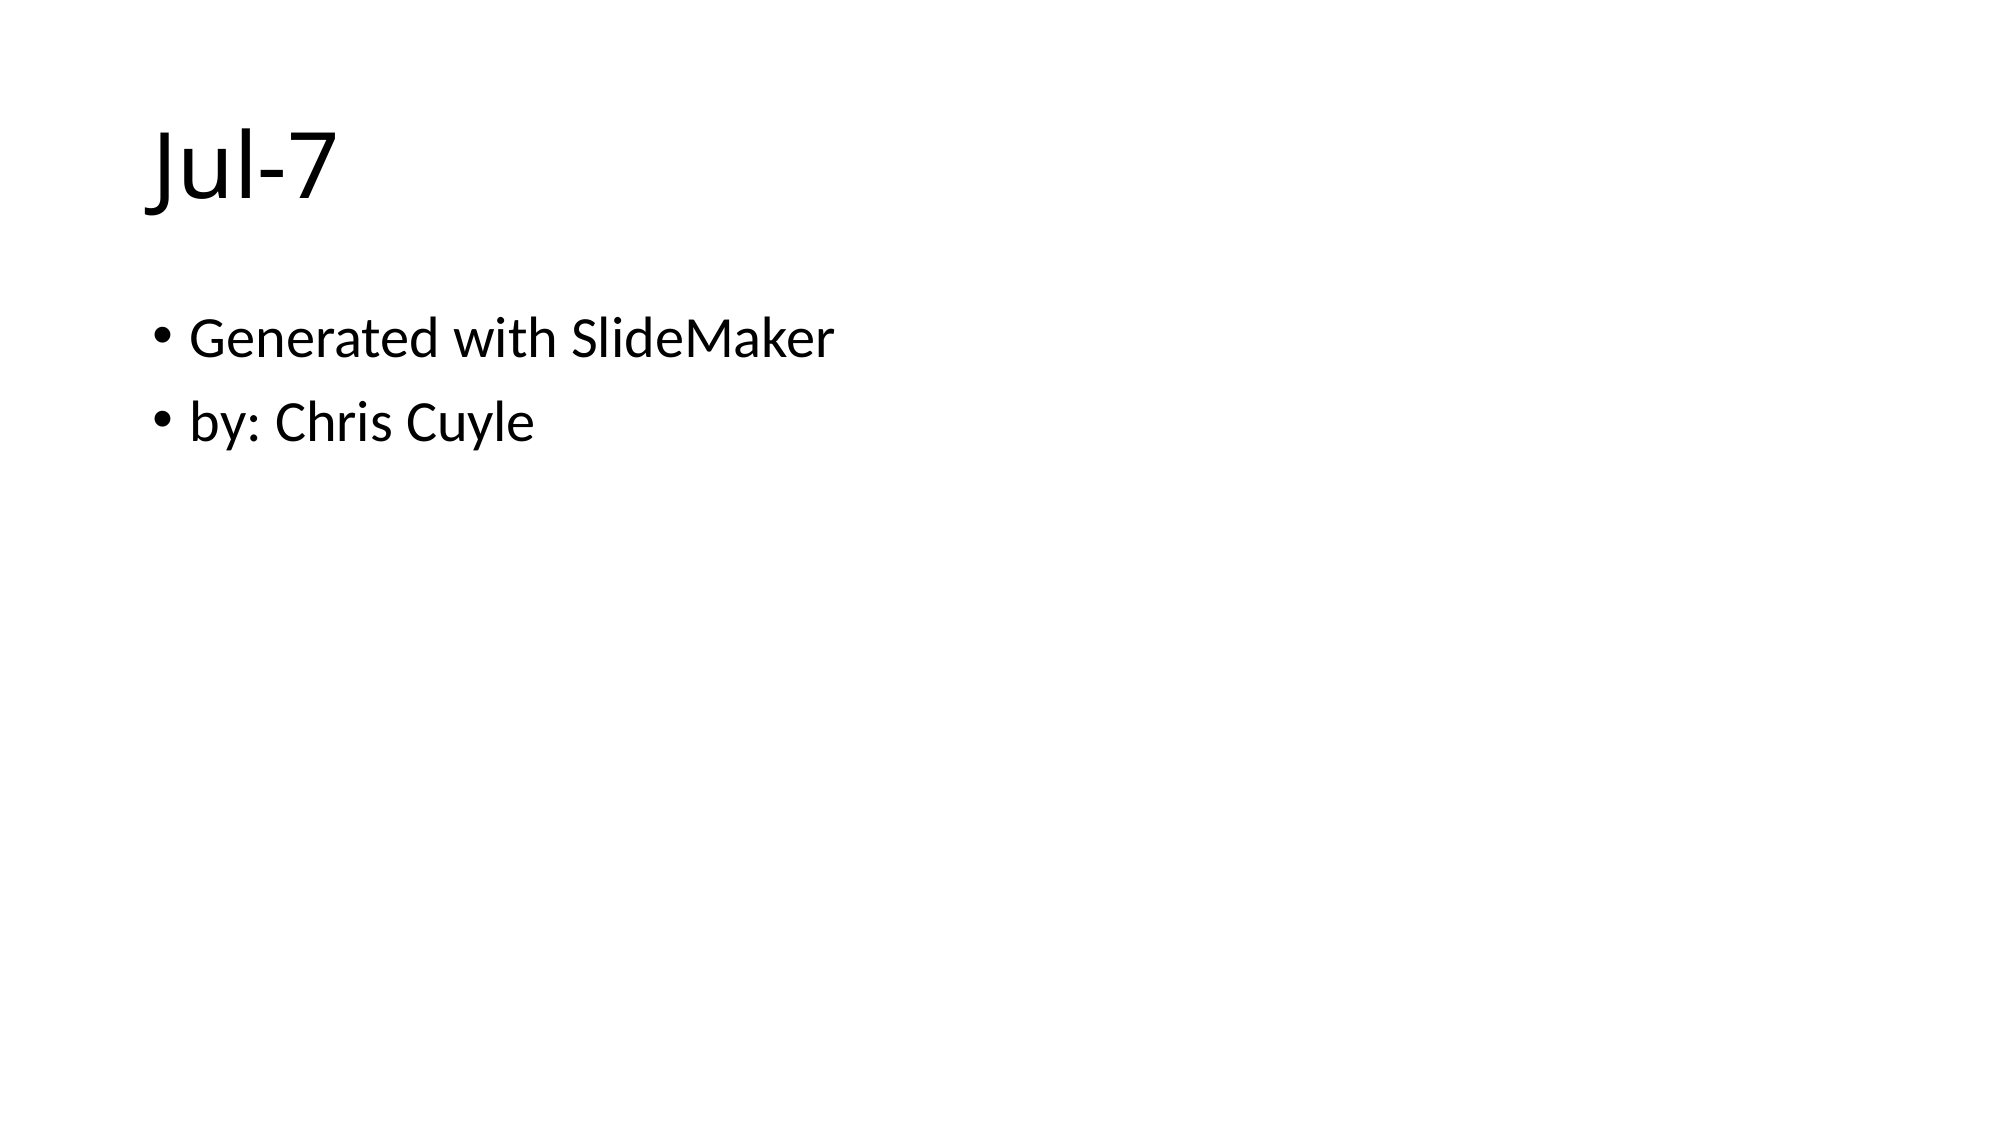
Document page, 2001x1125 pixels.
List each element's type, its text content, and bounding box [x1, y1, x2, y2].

title Jul-7 [137, 59, 1863, 278]
list Generated with SlideMaker by: Chris Cuyle [137, 299, 1863, 1014]
